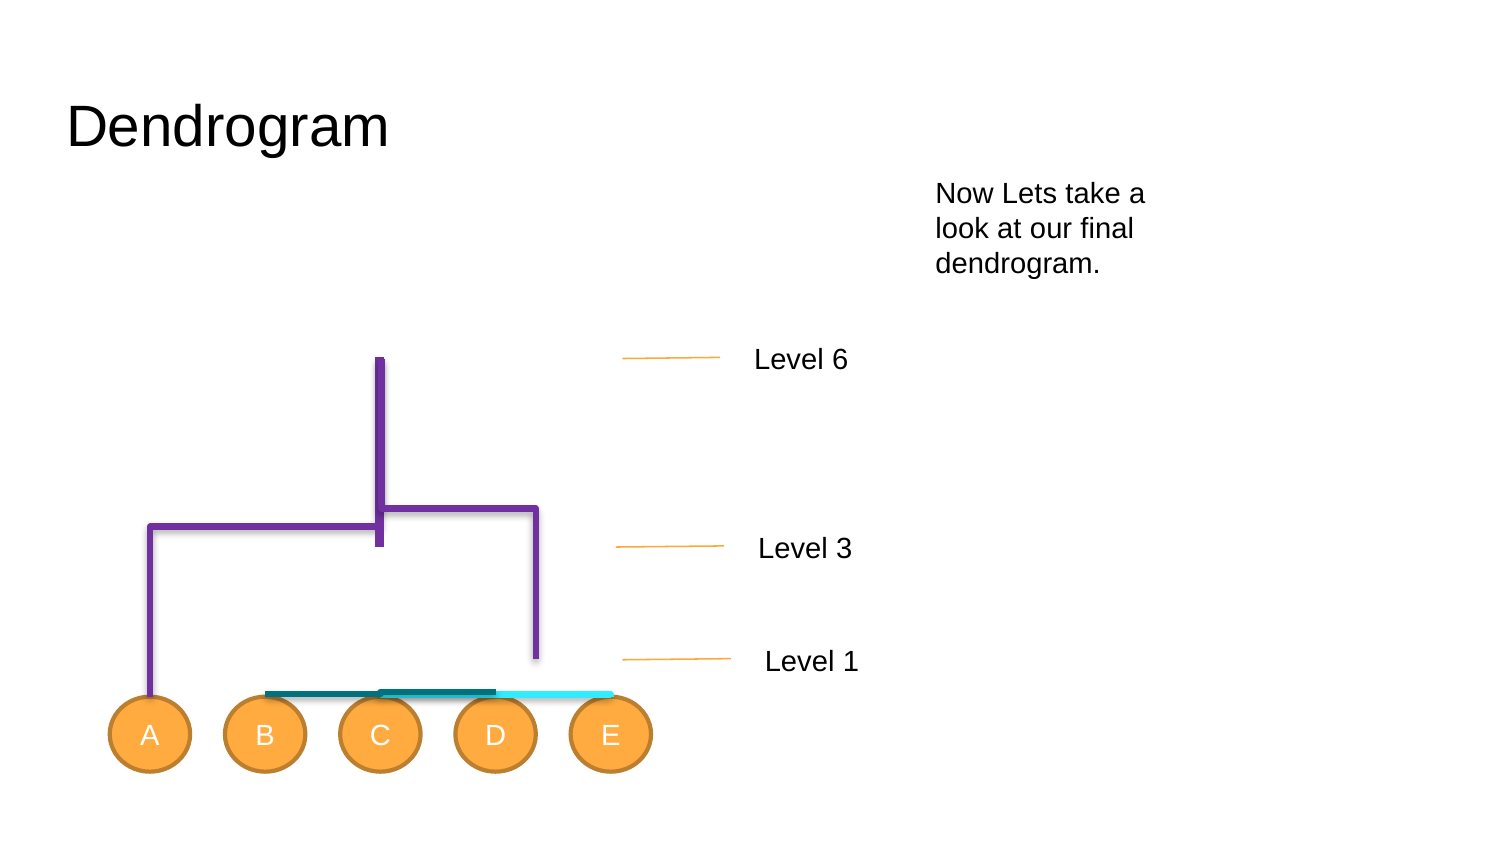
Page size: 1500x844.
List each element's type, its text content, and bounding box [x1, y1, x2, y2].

text_box E [568, 694, 654, 774]
text_box C [386, 706, 423, 774]
text_box D [453, 706, 490, 774]
text_box A [107, 695, 193, 774]
text_box Level 1 [750, 634, 882, 685]
text_box D [504, 706, 538, 773]
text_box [95, 412, 434, 643]
text_box C [338, 705, 374, 774]
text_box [308, 431, 609, 586]
text_box Level 6 [739, 333, 871, 383]
text_box Level 3 [743, 521, 875, 572]
text_box Now Lets take a look at our final dendrogram. [920, 166, 1192, 287]
title Dendrogram [51, 72, 1449, 167]
text_box B [222, 694, 308, 774]
